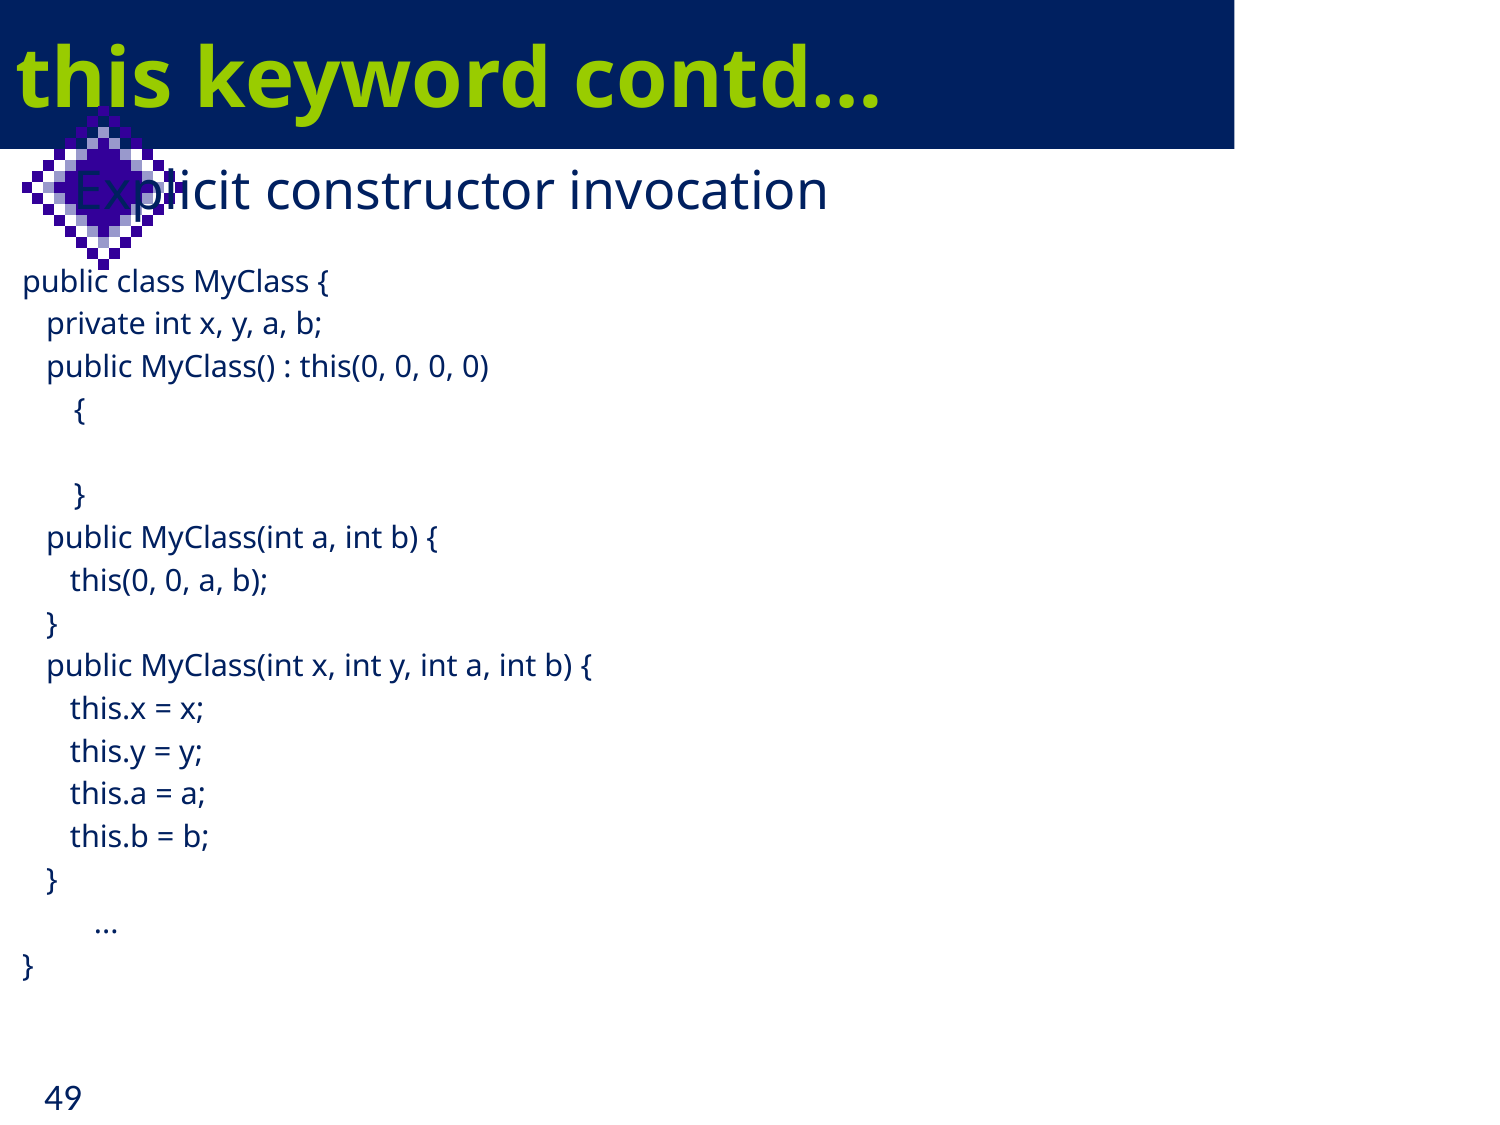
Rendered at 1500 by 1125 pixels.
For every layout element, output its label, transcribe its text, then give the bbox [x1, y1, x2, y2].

title this keyword contd… [0, 0, 1235, 149]
picture [22, 106, 186, 270]
slide_number 49 [29, 1065, 124, 1125]
list Explicit constructor invocation public class MyClass { private int x, y, a, b; public MyClass() : this(0, 0, 0, 0) { } public MyClass(int a, int b) { this(0, 0, a, b); } public MyClass(int x, int y, int a, int b) { this.x = x; this.y = y; this.a = a; this.b = b; } ... } [7, 99, 1489, 1000]
